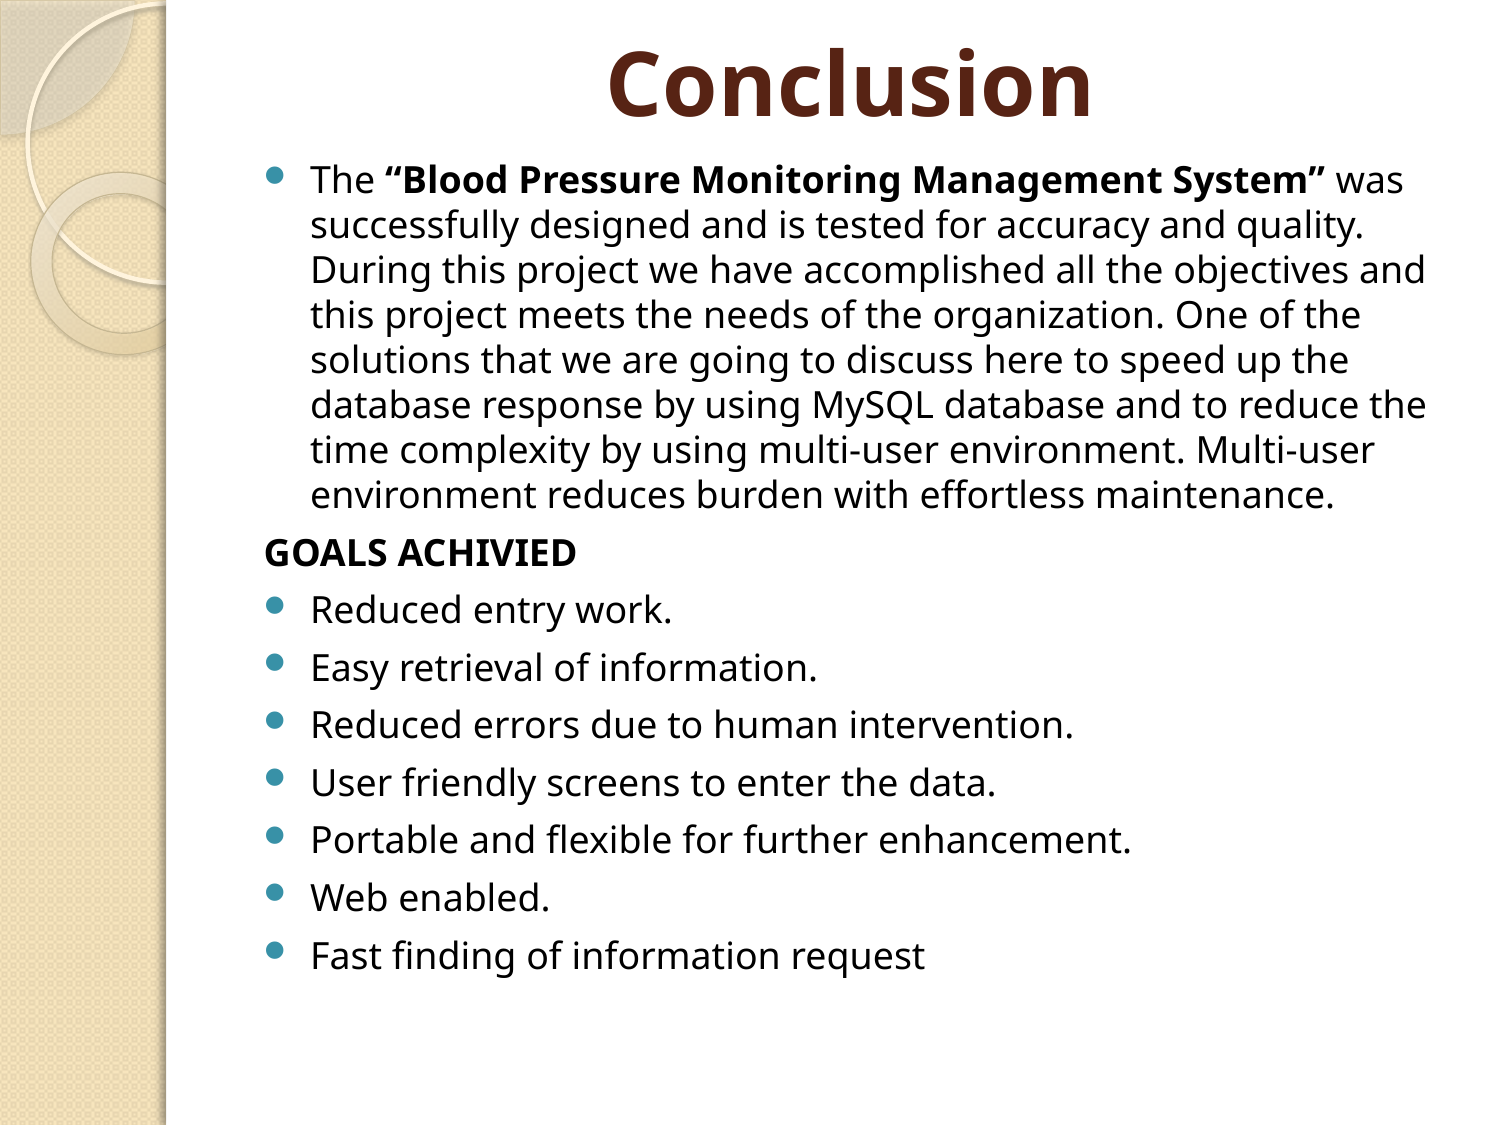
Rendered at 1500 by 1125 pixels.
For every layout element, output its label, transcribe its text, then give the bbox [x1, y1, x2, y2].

title Conclusion [235, 0, 1466, 149]
list The “Blood Pressure Monitoring Management System” was successfully designed and is tested for accuracy and quality. During this project we have accomplished all the objectives and this project meets the needs of the organization. One of the solutions that we are going to discuss here to speed up the database response by using MySQL database and to reduce the time complexity by using multi-user environment. Multi-user environment reduces burden with effortless maintenance. GOALS ACHIVIED Reduced entry work. Easy retrieval of information. Reduced errors due to human intervention. User friendly screens to enter the data. Portable and flexible for further enhancement. Web enabled. Fast finding of information request [235, 149, 1466, 1125]
